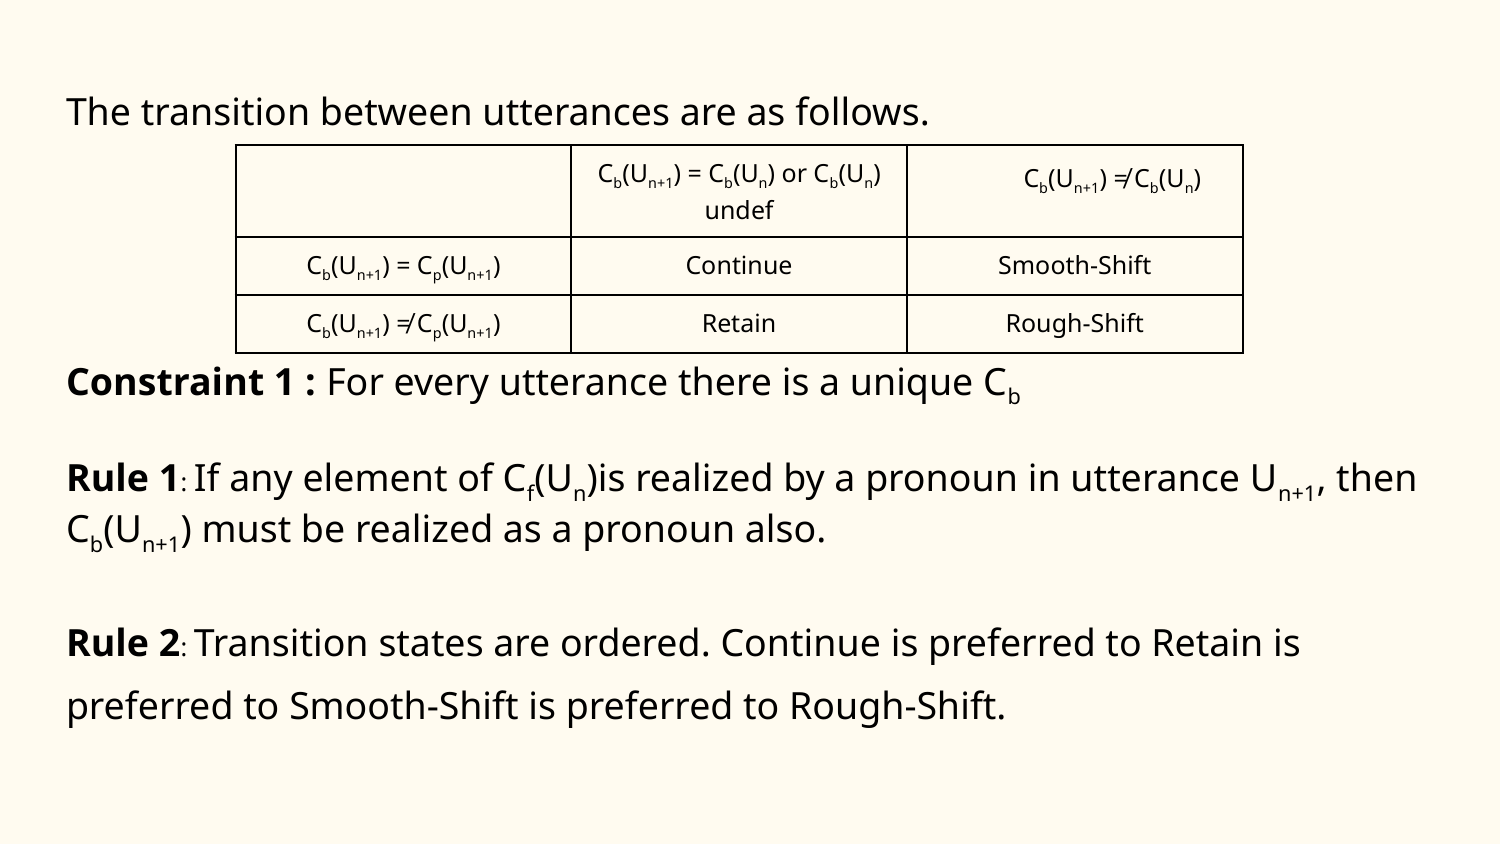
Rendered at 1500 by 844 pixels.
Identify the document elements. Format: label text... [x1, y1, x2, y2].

table_header [237, 146, 570, 236]
title The transition between utterances are as follows. Constraint 1 : For every utterance there is a unique Cb Rule 1: If any element of Cf(Un)is realized by a pronoun in utterance Un+1, then Cb(Un+1) must be realized as a pronoun also. Rule 2: Transition states are ordered. Continue is preferred to Retain is preferred to Smooth-Shift is preferred to Rough-Shift. [51, 72, 1449, 788]
table_cell Continue [572, 238, 906, 294]
table_cell Rough-Shift [908, 296, 1242, 352]
table_header Cb(Un+1) ≠ Cb(Un) [908, 146, 1242, 236]
table_cell Retain [572, 296, 906, 352]
table_cell Smooth-Shift [908, 238, 1242, 294]
table_header Cb(Un+1) = Cb(Un) or Cb(Un) undef [572, 146, 906, 236]
table_cell Cb(Un+1) ≠ Cp(Un+1) [237, 296, 570, 352]
table_cell Cb(Un+1) = Cp(Un+1) [237, 238, 570, 294]
